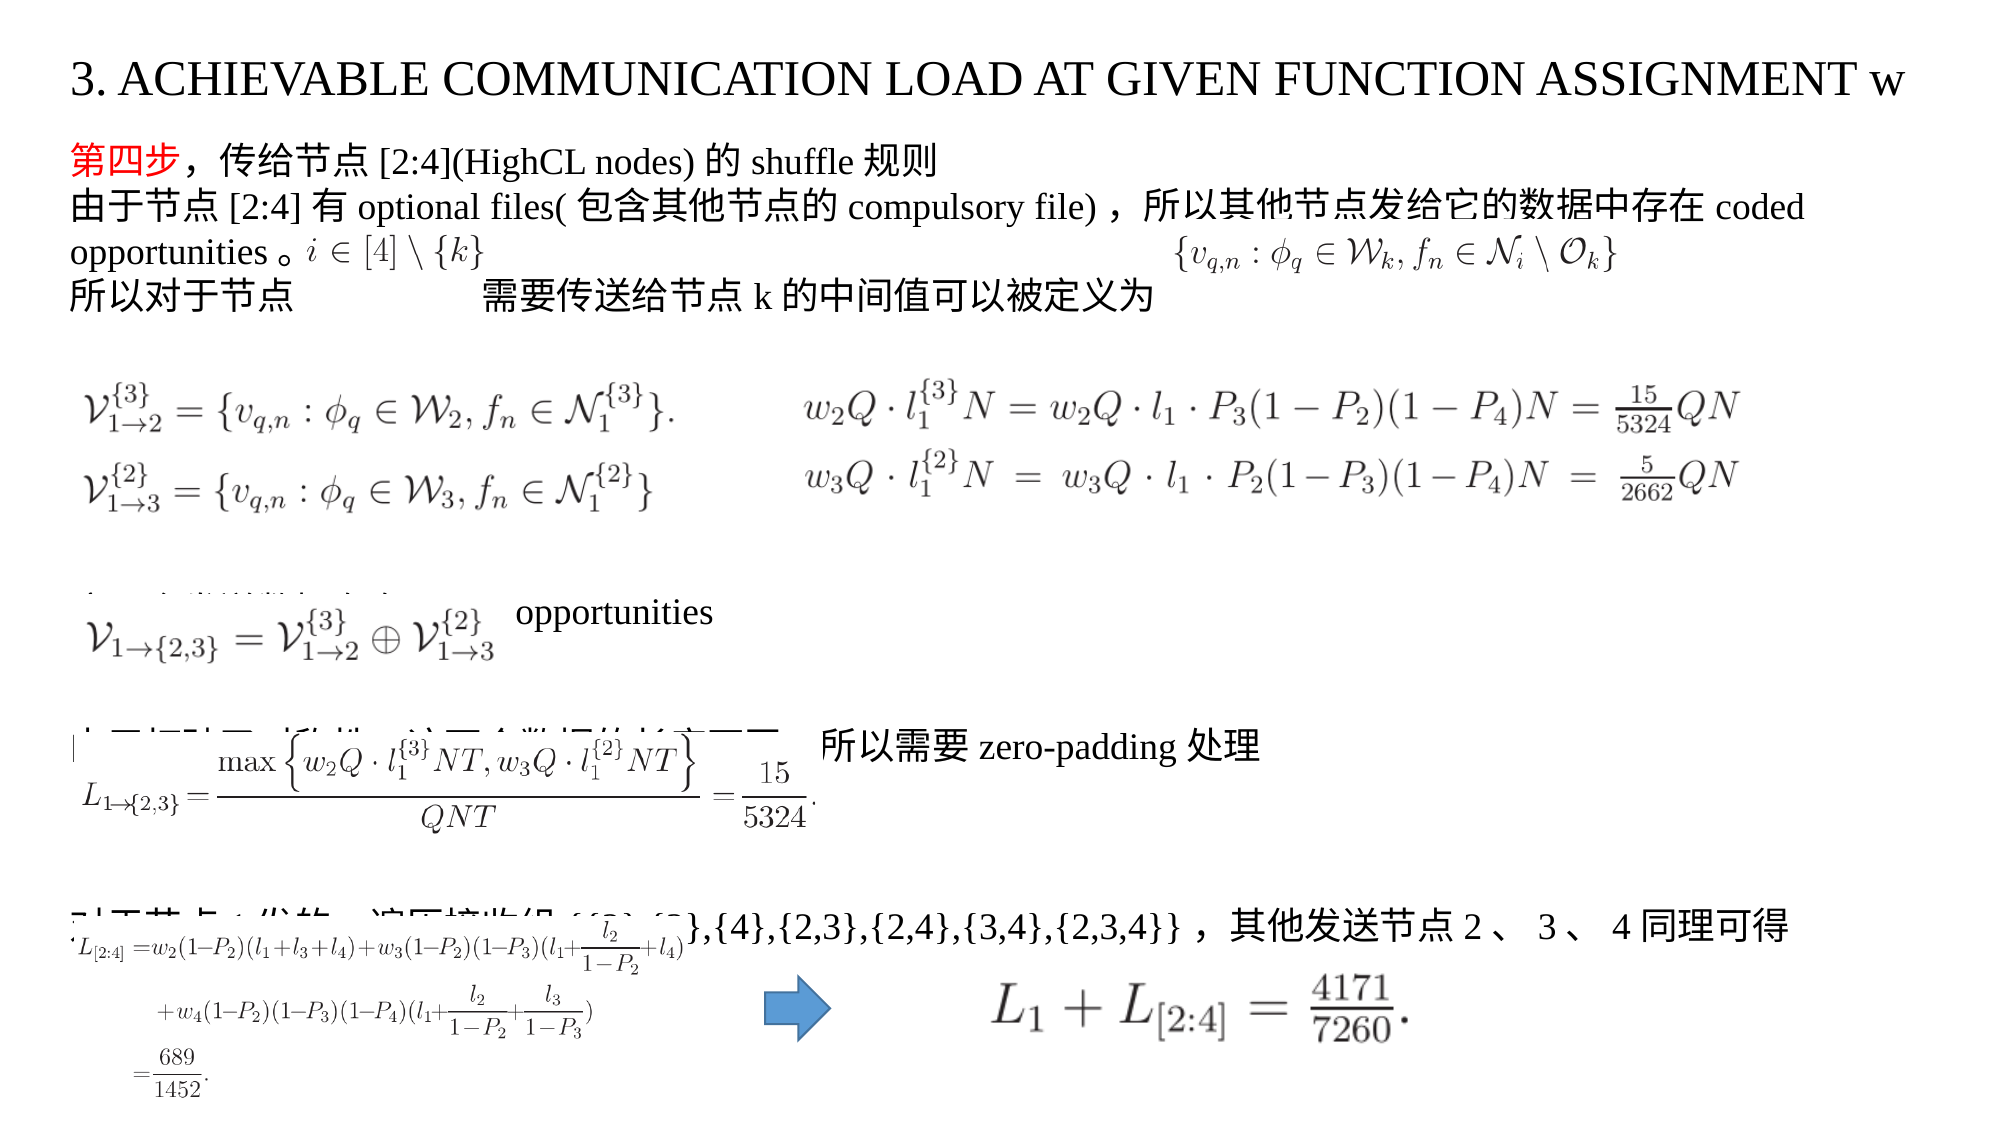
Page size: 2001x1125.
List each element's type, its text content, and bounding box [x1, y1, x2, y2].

text_box 第四步，传给节点[2:4](HighCL nodes)的shuffle规则 由于节点[2:4]有optional files(包含其他节点的compulsory file)，所以其他节点发给它的数据中存在coded opportunities。 所以对于节点 需要传送给节点k的中间值可以被定义为 考虑节点1发给{2,3}的情况 这两个发送数据存在coded opportunities 由于打破了对称性，这两个数据的长度不同，所以需要zero-padding处理 对于节点1发的，遍历接收组{{2},{3},{4},{2,3},{2,4},{3,4},{2,3,4}}，其他发送节点2、3、4同理可得 [55, 129, 1975, 1045]
picture [297, 230, 489, 279]
picture [1166, 219, 1623, 283]
picture [70, 594, 514, 677]
picture [70, 365, 681, 520]
picture [985, 958, 1422, 1064]
picture [797, 372, 1743, 438]
text_box [764, 974, 832, 1043]
picture [74, 732, 823, 842]
picture [797, 443, 1756, 506]
title 3. ACHIEVABLE COMMUNICATION LOAD AT GIVEN FUNCTION ASSIGNMENT w [55, 48, 1961, 110]
picture [74, 916, 686, 1101]
